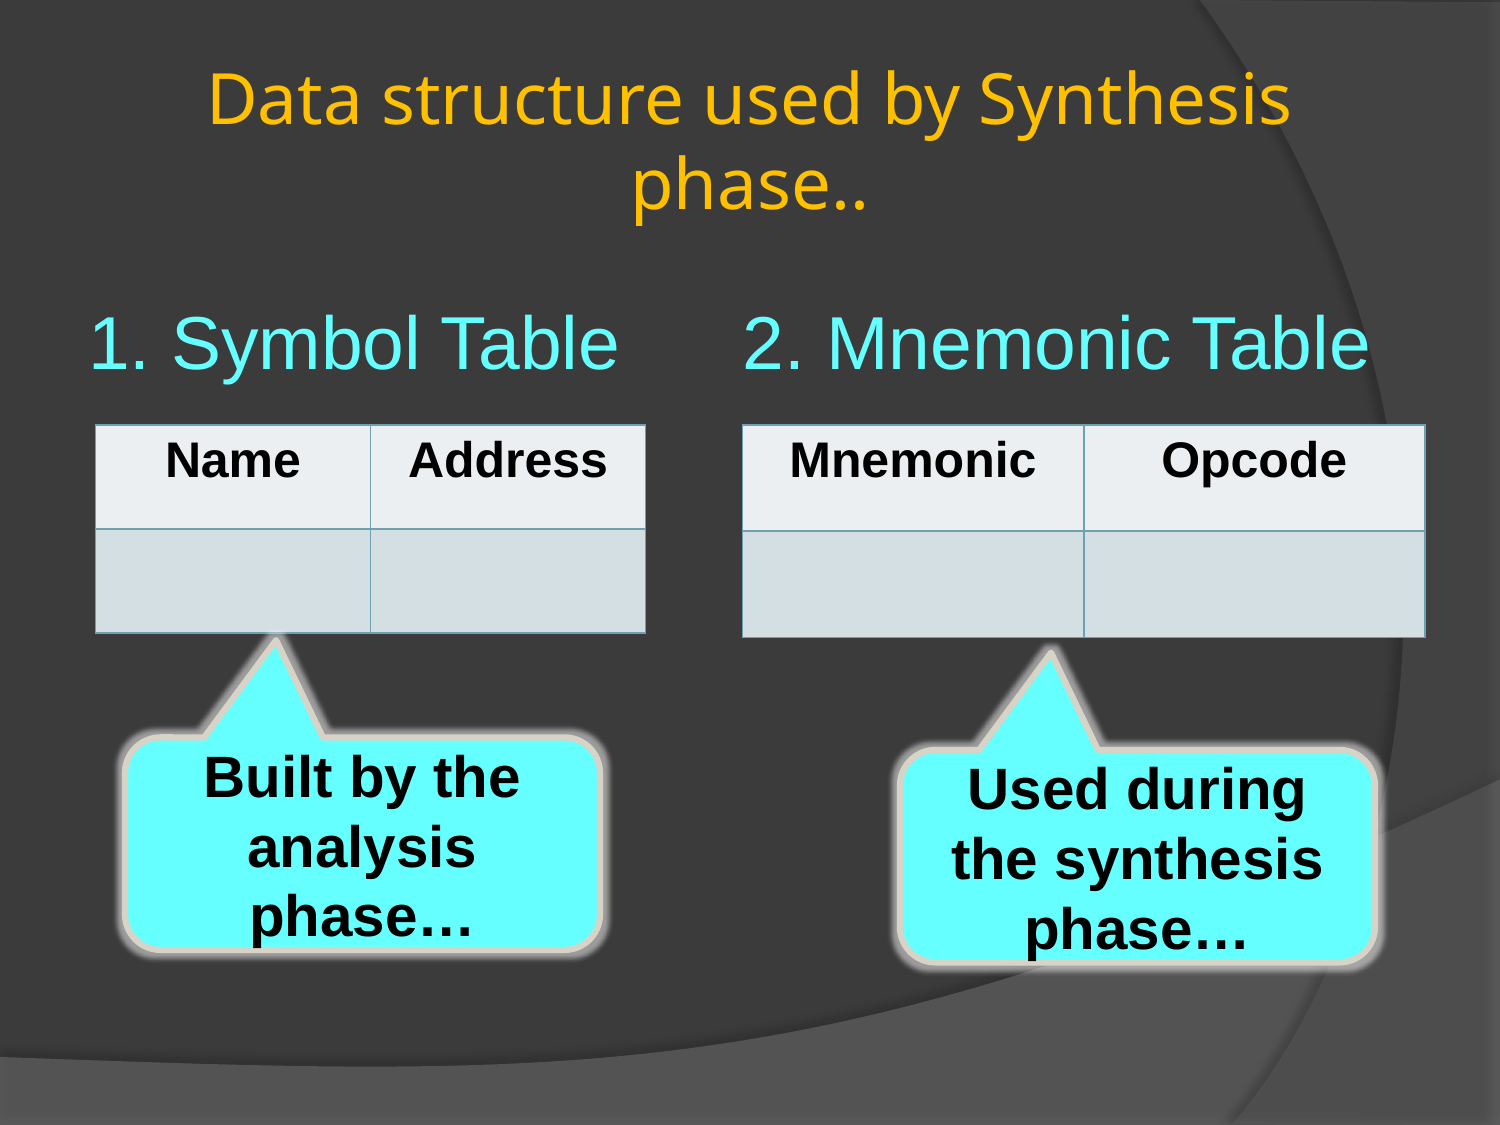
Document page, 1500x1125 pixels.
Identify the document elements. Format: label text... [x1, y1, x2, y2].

table_header Mnemonic [743, 426, 1083, 530]
text_box Built by the analysis phase… [124, 639, 601, 951]
title Data structure used by Synthesis phase.. [75, 45, 1425, 233]
table_cell [371, 530, 645, 632]
table_header Address [371, 426, 645, 528]
text_box 2. Mnemonic Table [727, 287, 1387, 393]
table_header Opcode [1085, 426, 1424, 530]
table_cell [96, 530, 370, 632]
text_box 1. Symbol Table [73, 287, 636, 393]
text_box Used during the synthesis phase… [899, 651, 1376, 964]
table_header Name [96, 426, 370, 528]
table_cell [743, 532, 1083, 637]
table_cell [1085, 532, 1424, 637]
